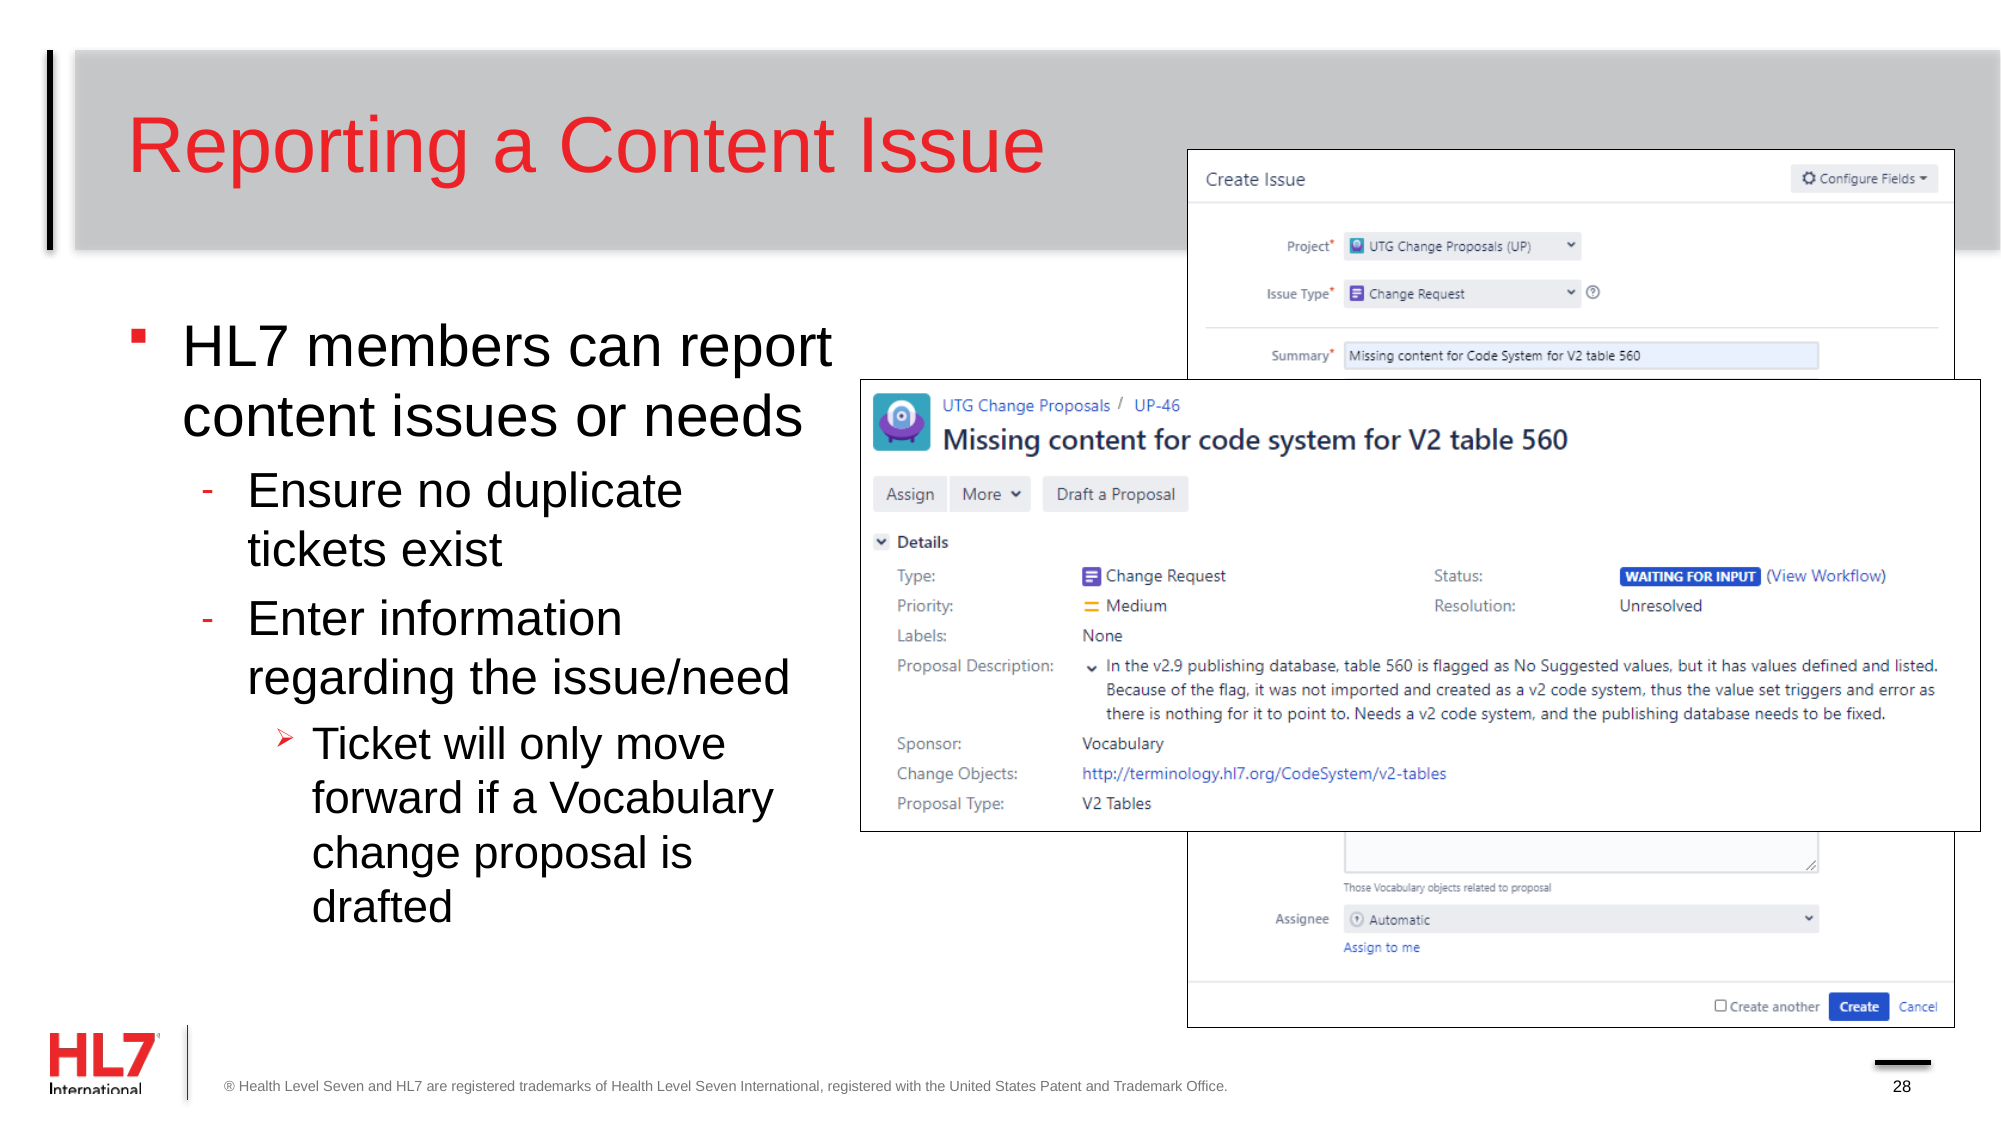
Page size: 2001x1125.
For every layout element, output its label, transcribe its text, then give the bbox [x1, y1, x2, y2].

slide_number 28 [1874, 1062, 1930, 1104]
title Reporting a Content Issue [112, 49, 1897, 251]
list HL7 members can report content issues or needs Ensure no duplicate tickets exist Enter information regarding the issue/need Ticket will only move forward if a Vocabulary change proposal is drafted [112, 299, 851, 1001]
picture [859, 149, 1981, 1028]
footer ® Health Level Seven and HL7 are registered trademarks of Health Level Seven International, registered with the United States Patent and Trademark Office. [209, 1062, 1275, 1102]
